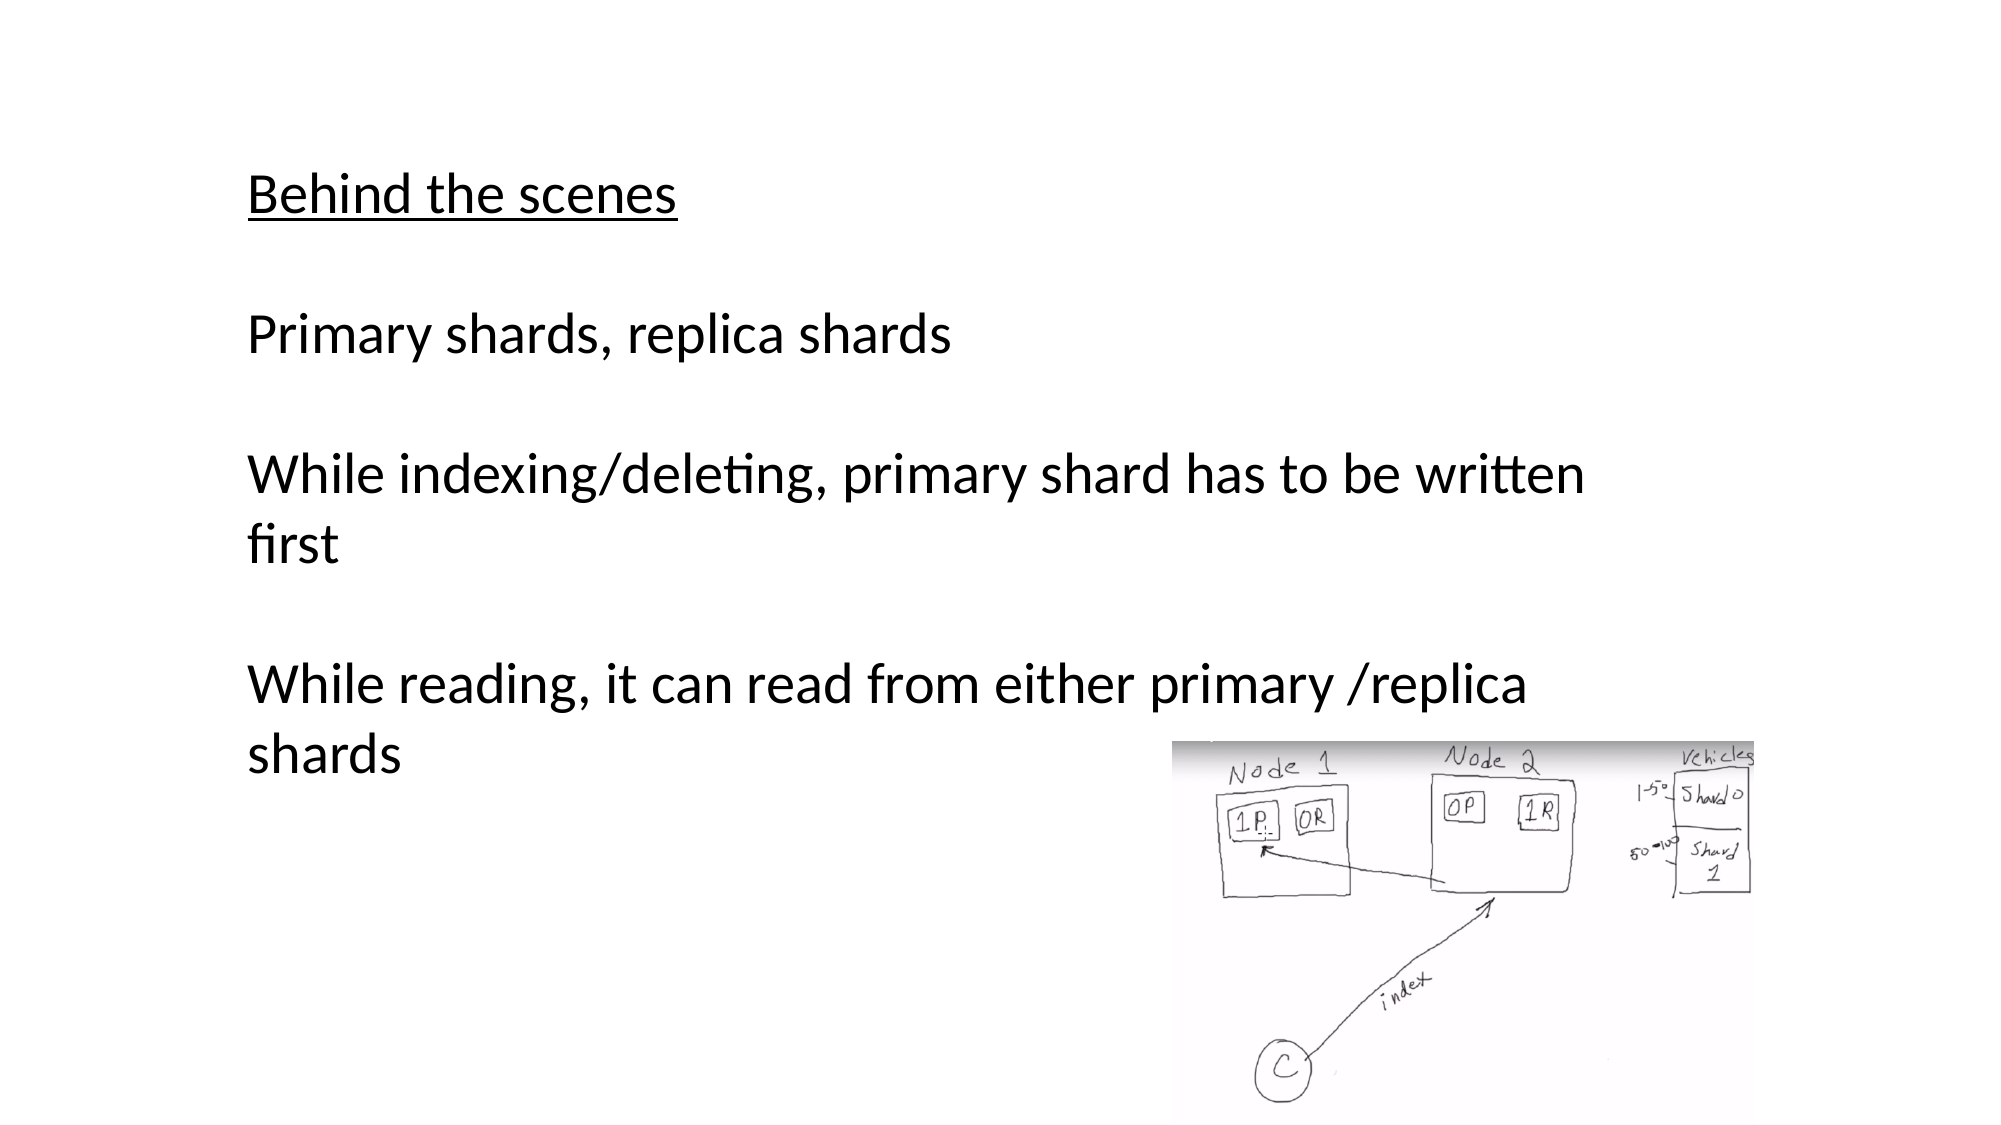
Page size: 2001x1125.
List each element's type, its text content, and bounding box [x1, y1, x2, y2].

picture [1172, 741, 1754, 1125]
text_box Behind the scenes Primary shards, replica shards While indexing/deleting, primary shard has to be written first While reading, it can read from either primary /replica shards [232, 147, 1609, 898]
